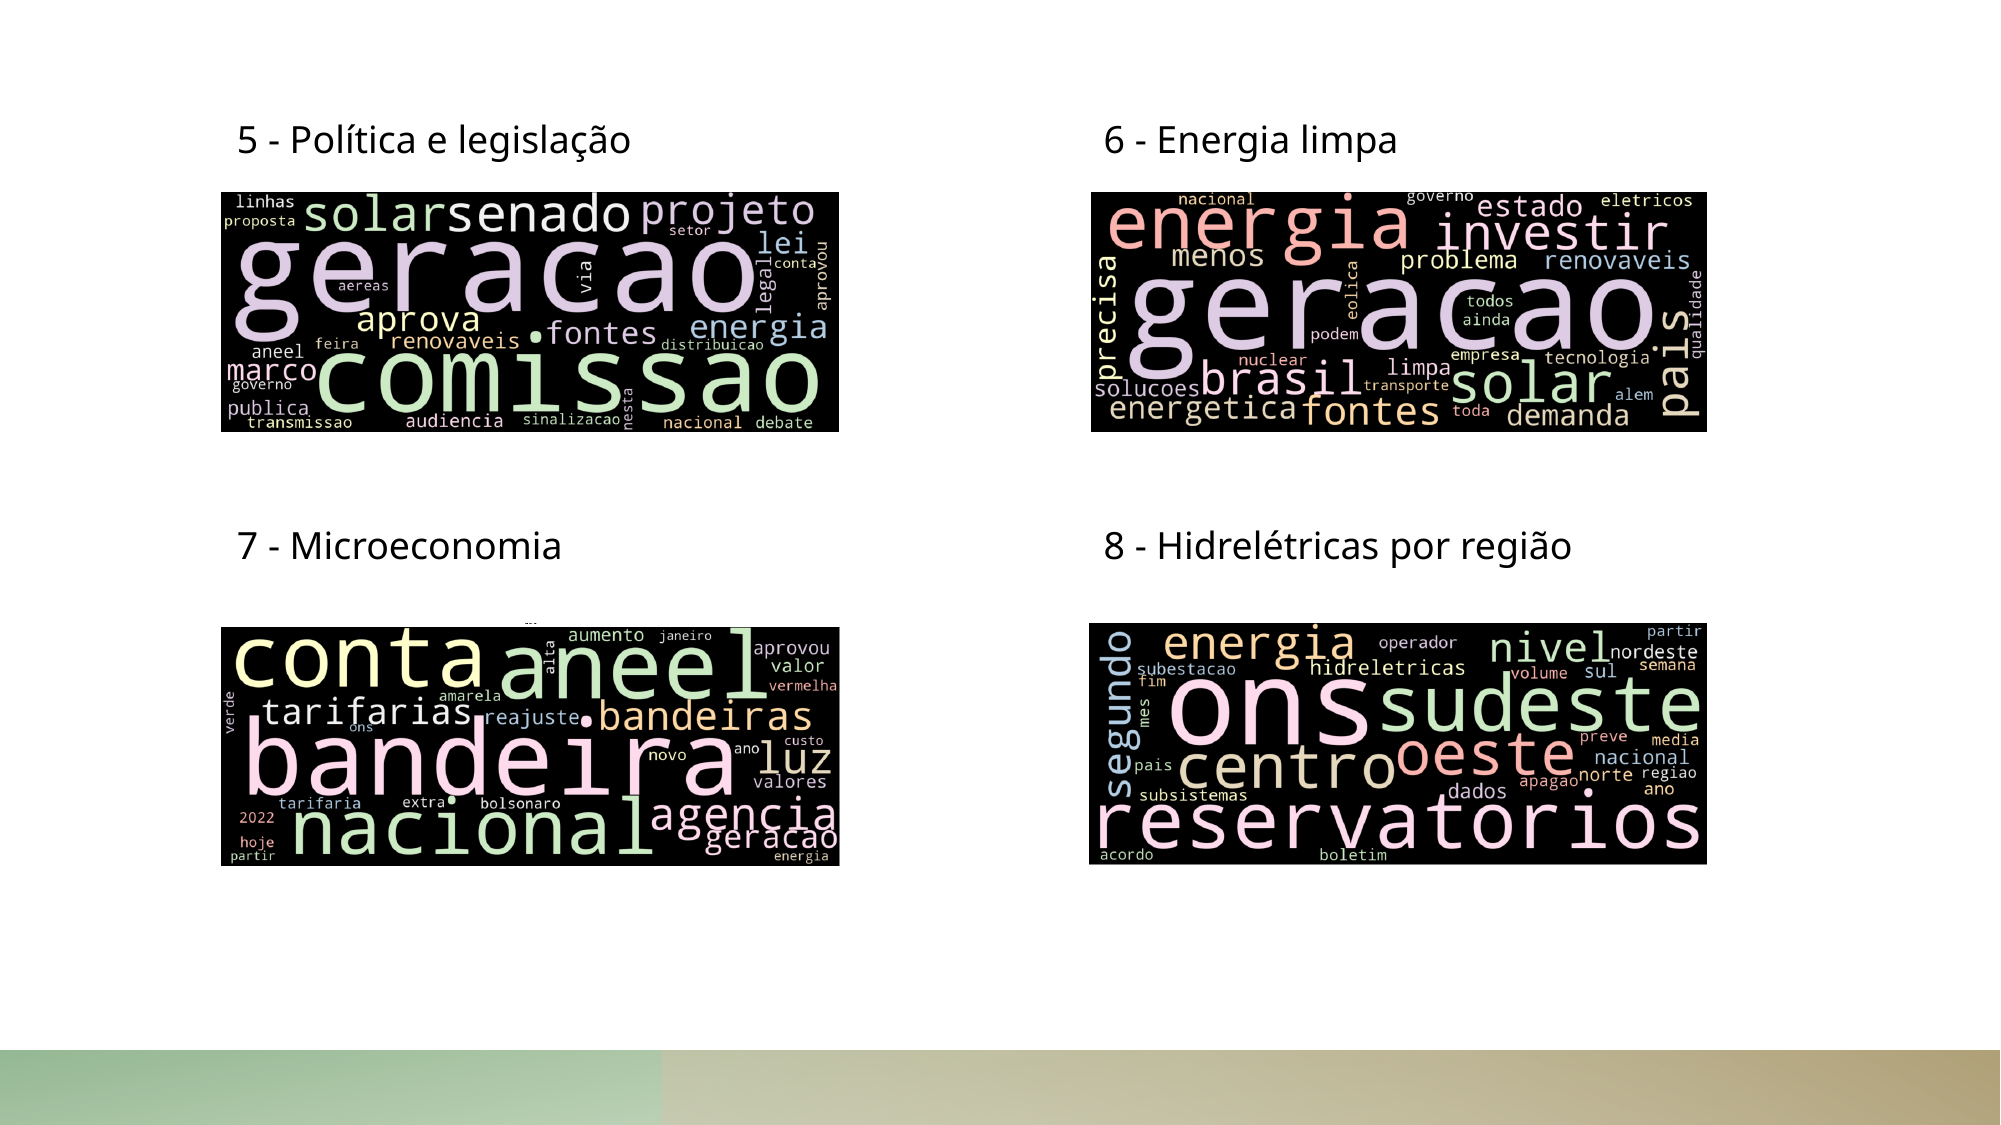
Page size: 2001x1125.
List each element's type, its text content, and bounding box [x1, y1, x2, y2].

text_box 5 - Política e legislação [221, 101, 840, 177]
text_box 8 - Hidrelétricas por região [1088, 506, 1707, 582]
picture [1088, 623, 1707, 866]
picture [221, 623, 840, 866]
text_box 7 - Microeconomia [221, 506, 840, 582]
text_box 6 - Energia limpa [1088, 101, 1707, 177]
picture [221, 191, 840, 433]
picture [1088, 191, 1707, 433]
